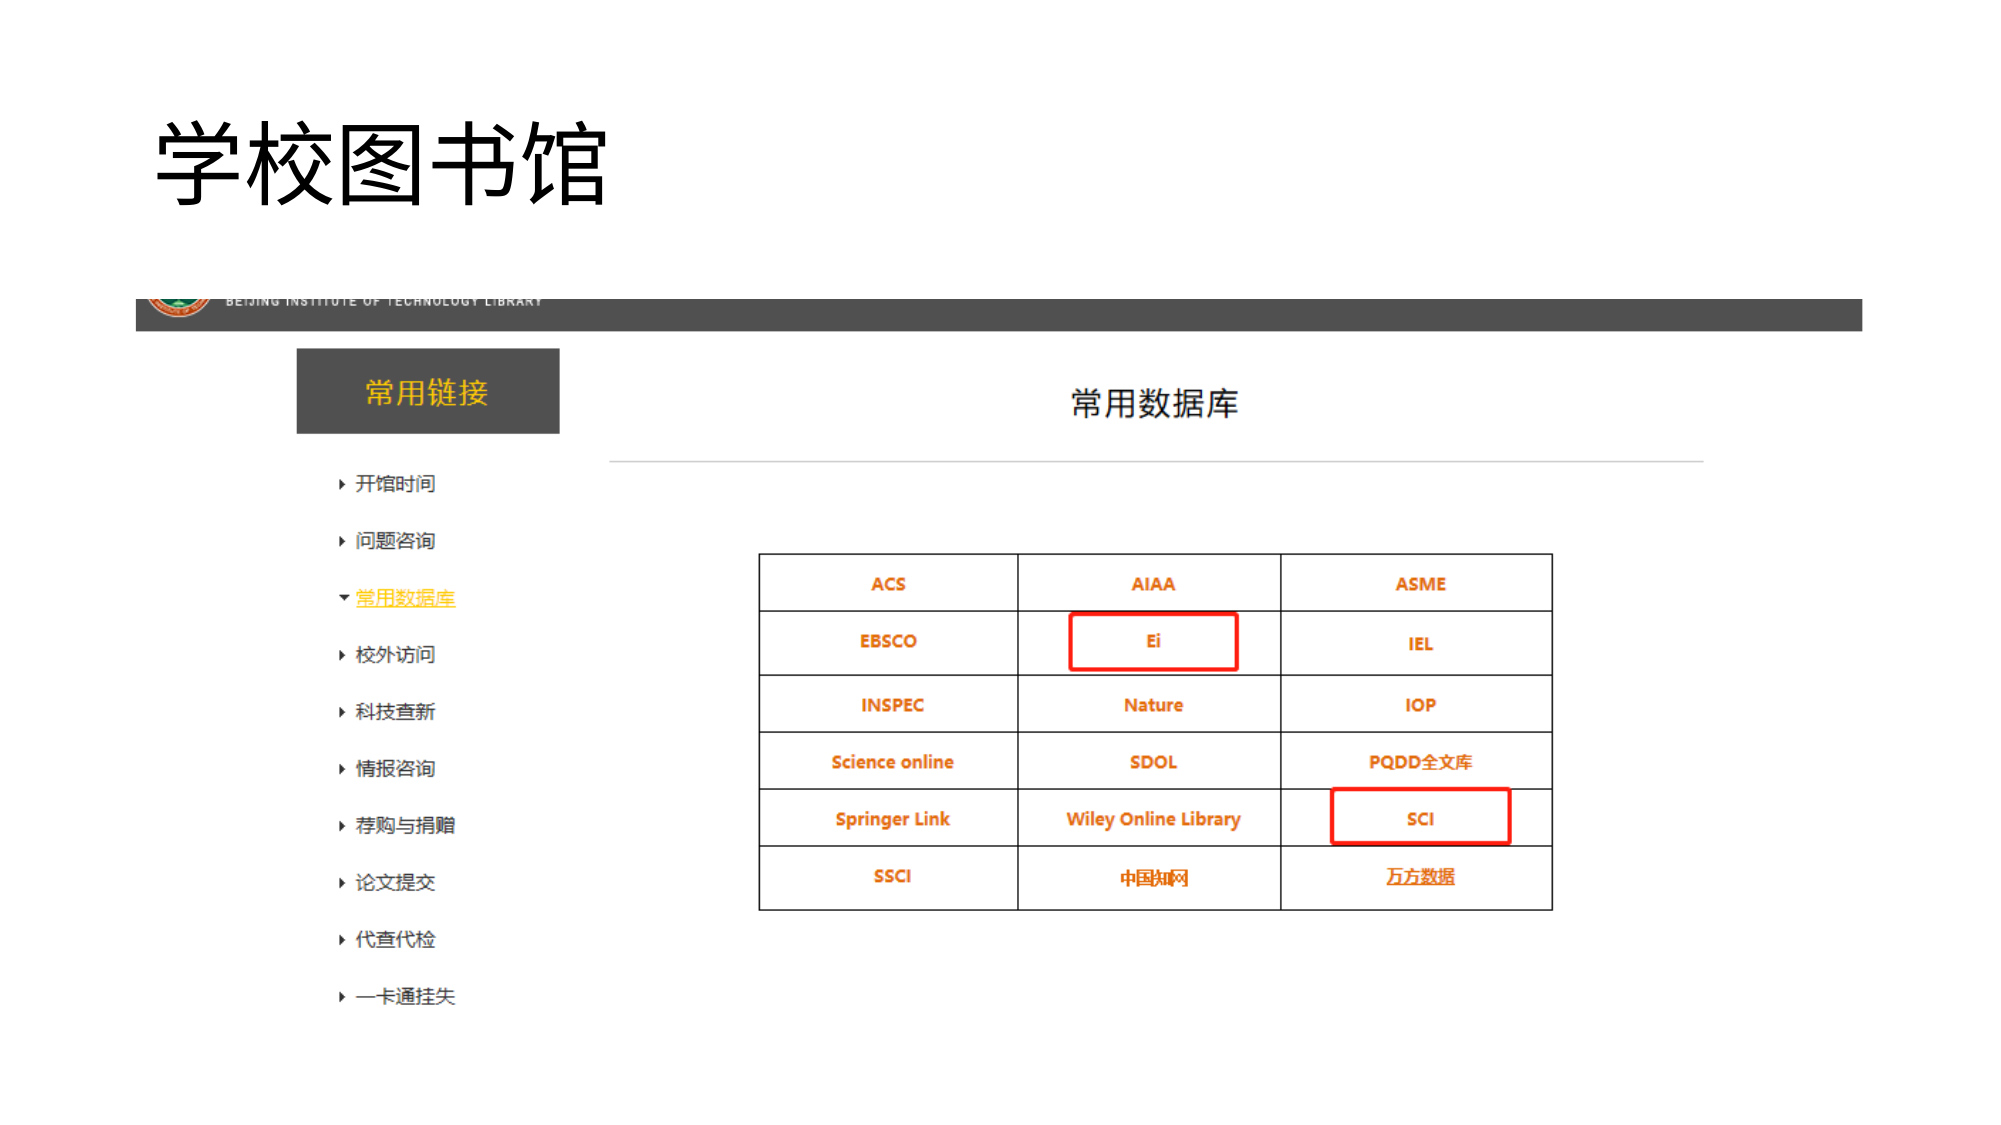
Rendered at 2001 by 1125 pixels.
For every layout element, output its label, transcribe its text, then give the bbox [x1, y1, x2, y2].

title 学校图书馆 [137, 59, 1863, 278]
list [135, 299, 1863, 1014]
